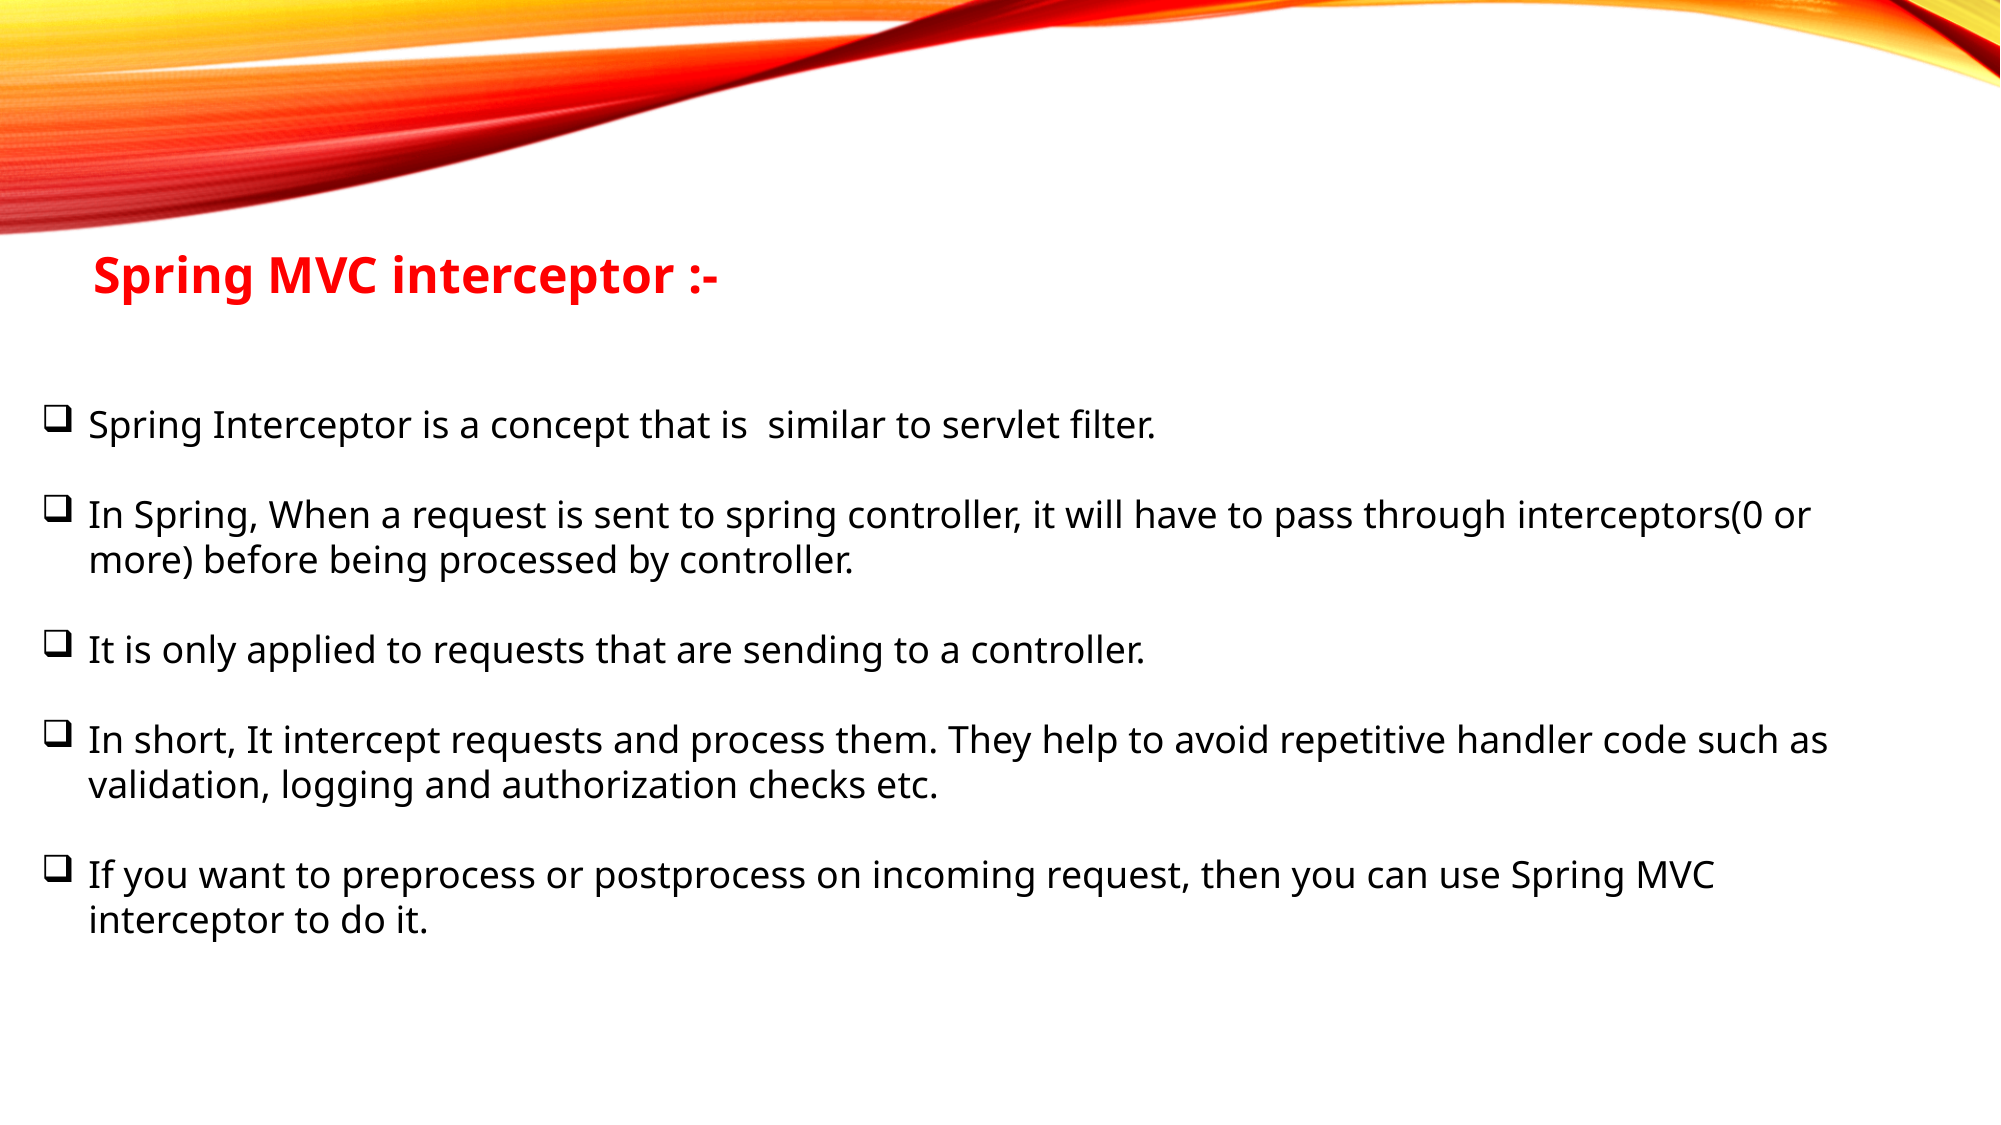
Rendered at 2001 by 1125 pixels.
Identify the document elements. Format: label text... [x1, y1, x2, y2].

text_box Spring MVC interceptor :- [78, 236, 1079, 312]
picture [0, 0, 2000, 237]
text_box Spring Interceptor is a concept that is similar to servlet filter. In Spring, When a request is sent to spring controller, it will have to pass through interceptors(0 or more) before being processed by controller. It is only applied to requests that are sending to a controller. In short, It intercept requests and process them. They help to avoid repetitive handler code such as validation, logging and authorization checks etc. If you want to preprocess or postprocess on incoming request, then you can use Spring MVC interceptor to do it. [26, 349, 1919, 949]
